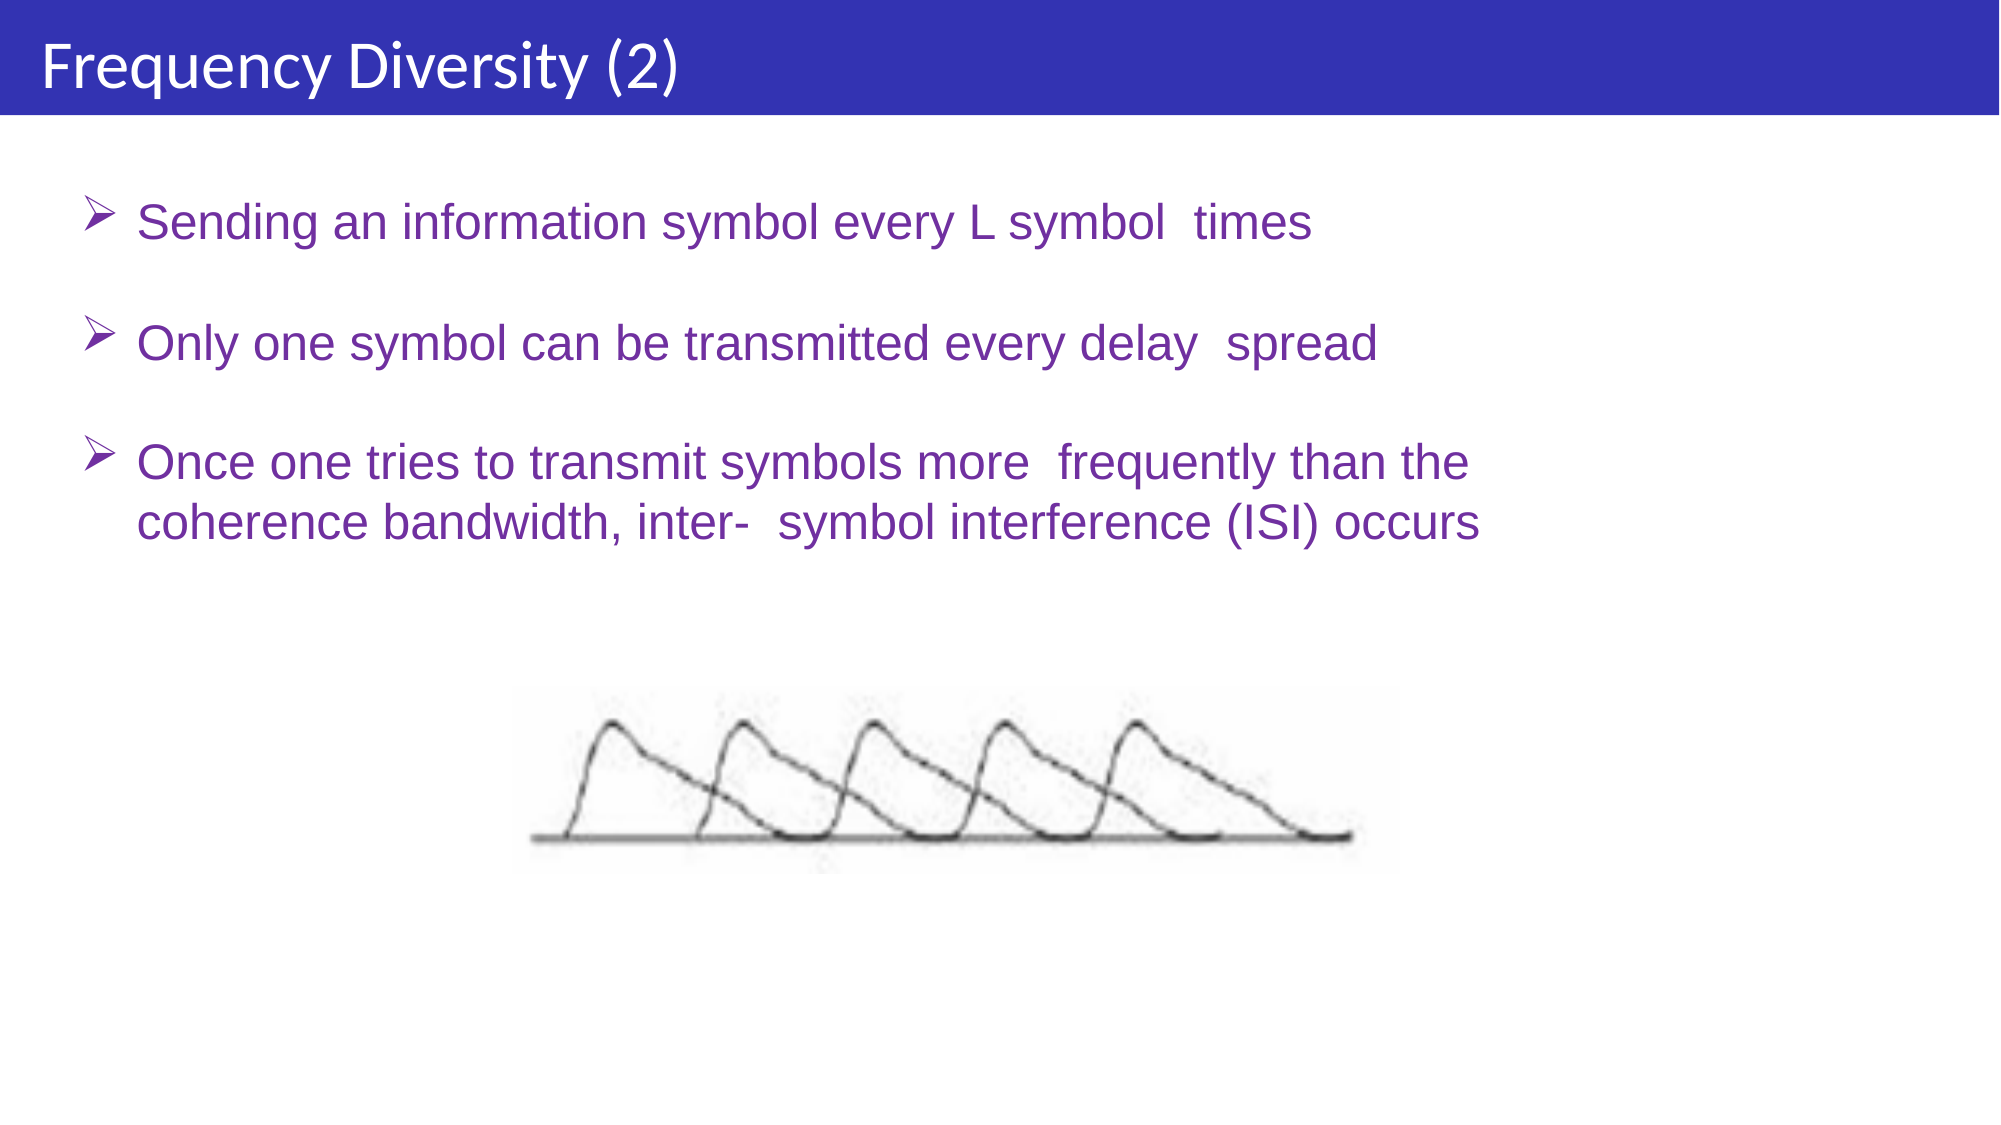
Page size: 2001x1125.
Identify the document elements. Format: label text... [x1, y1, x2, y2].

picture [512, 686, 1401, 875]
title Frequency Diversity (2) [41, 20, 1594, 104]
list Sending an information symbol every L symbol times Only one symbol can be transmitted every delay spread Once one tries to transmit symbols more frequently than the coherence bandwidth, inter- symbol interference (ISI) occurs [80, 189, 1659, 620]
